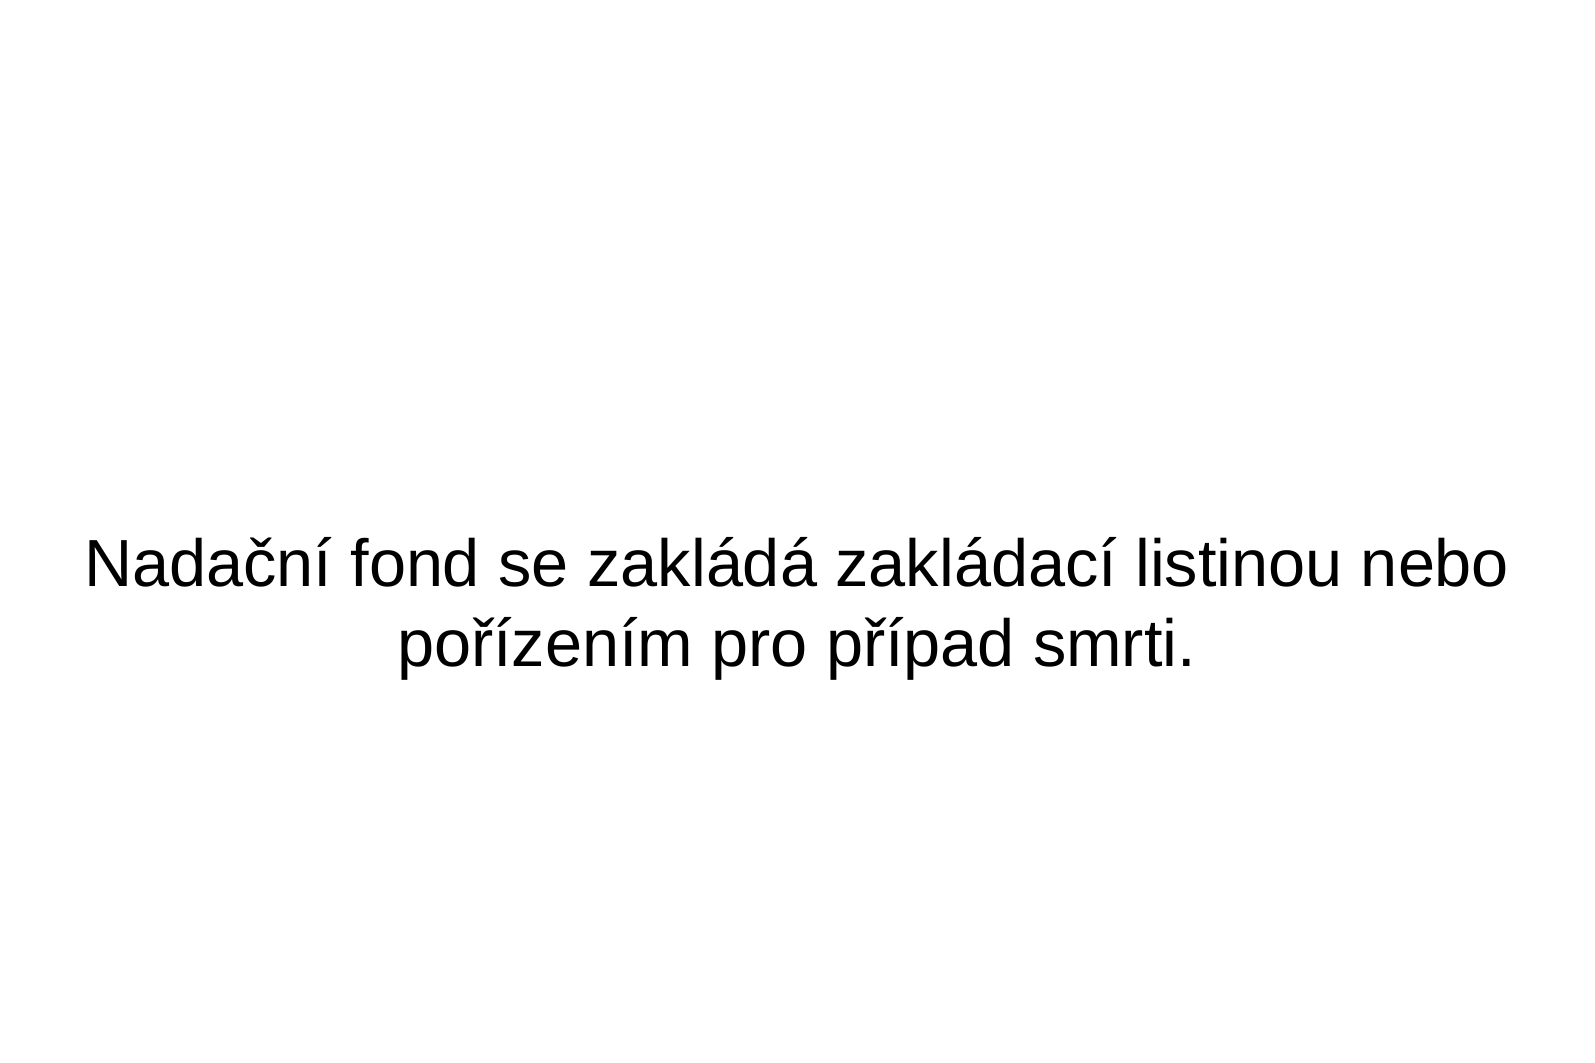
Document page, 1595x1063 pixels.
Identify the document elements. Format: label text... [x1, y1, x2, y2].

subtitle Nadační fond se zakládá zakládací listinou nebo pořízením pro případ smrti. [79, 256, 1515, 943]
